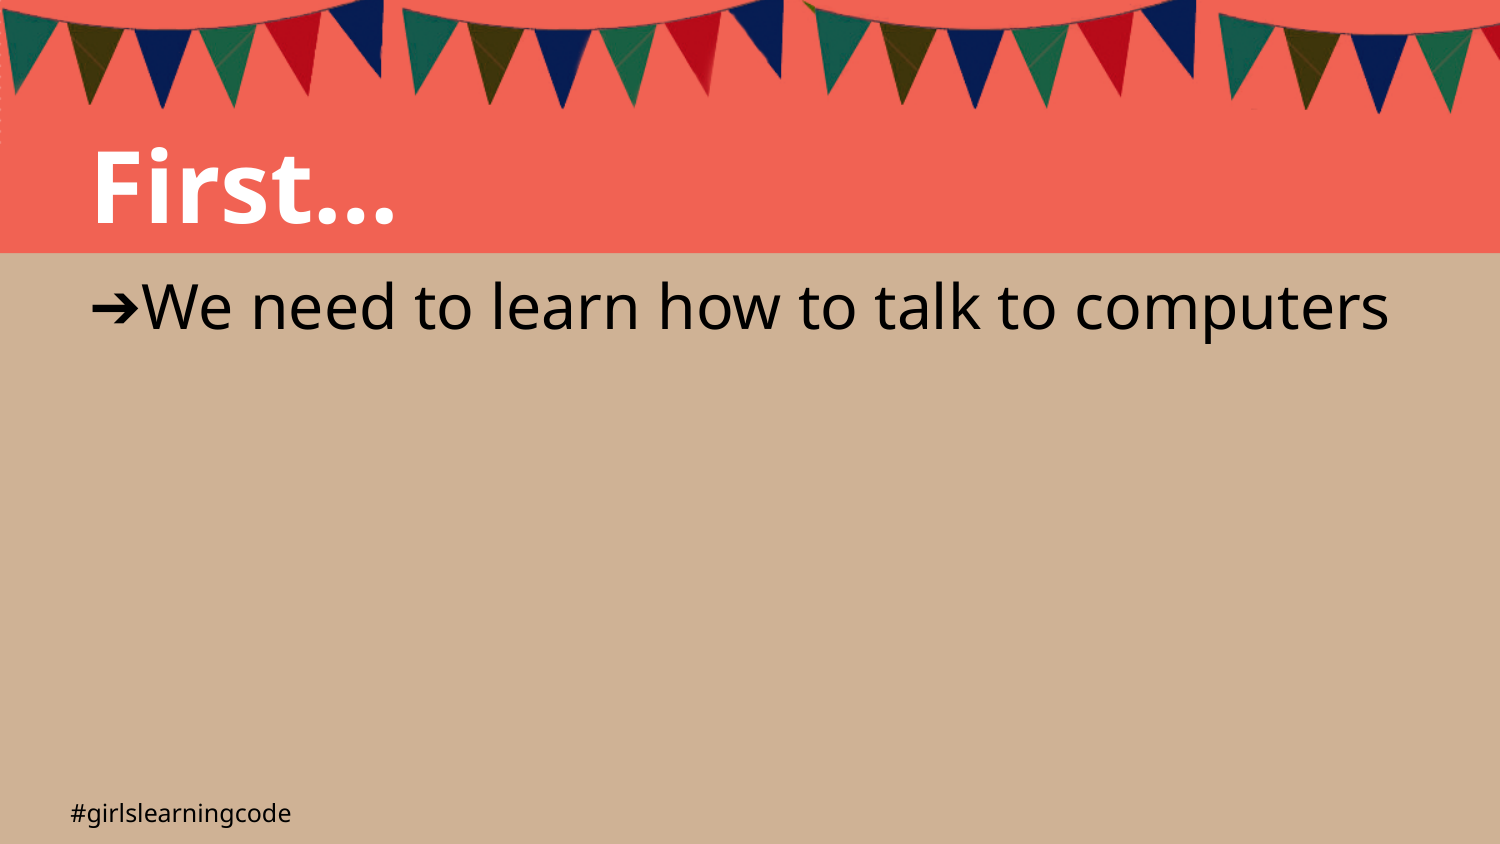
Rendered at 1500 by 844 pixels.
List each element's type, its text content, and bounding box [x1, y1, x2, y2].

text_box We need to learn how to talk to computers [75, 252, 1425, 769]
picture [0, 0, 1500, 144]
text_box First… [75, 71, 1500, 259]
